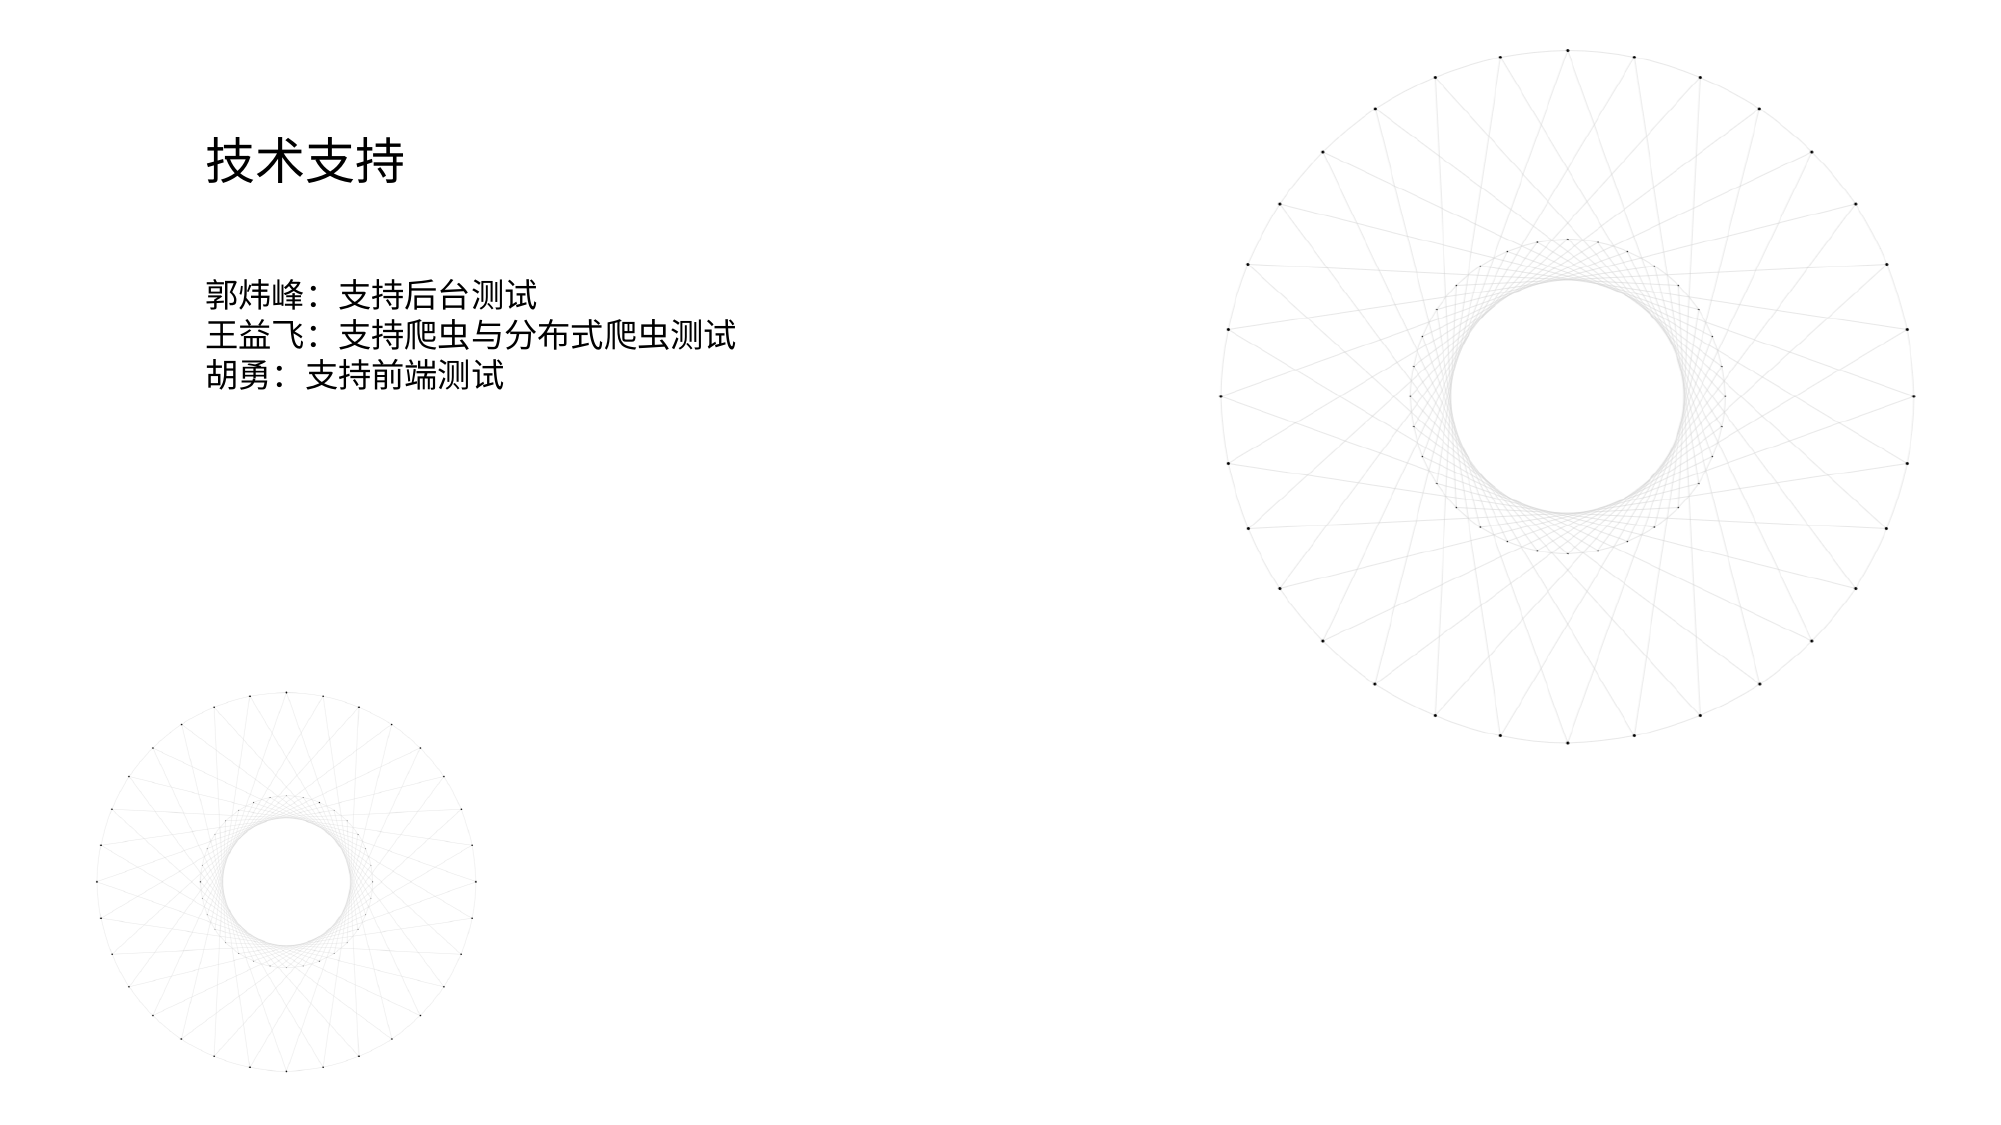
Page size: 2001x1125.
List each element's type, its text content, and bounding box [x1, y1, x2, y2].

text_box 技术支持 [190, 122, 1807, 197]
picture [1210, 33, 1936, 759]
picture [91, 683, 488, 1080]
text_box 郭炜峰：支持后台测试 王益飞：支持爬虫与分布式爬虫测试 胡勇：支持前端测试 [190, 266, 1807, 402]
